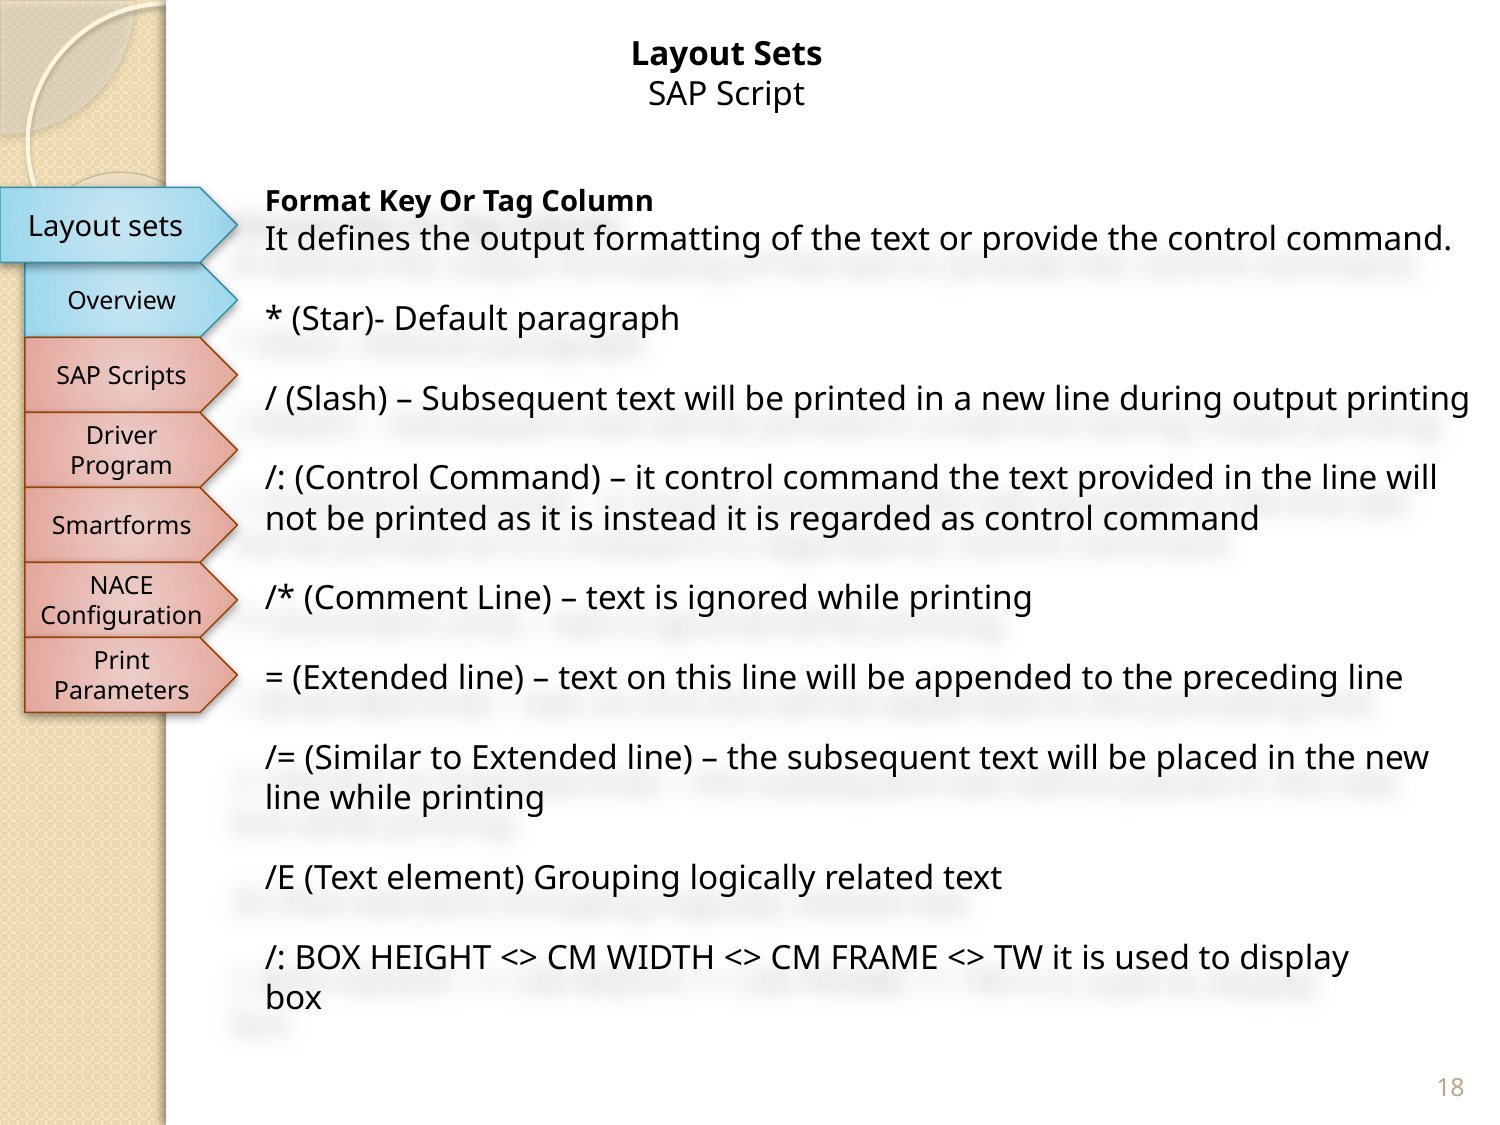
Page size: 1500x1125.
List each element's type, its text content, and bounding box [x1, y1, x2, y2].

text_box SAP Scripts [24, 336, 203, 410]
text_box Format Key Or Tag Column It defines the output formatting of the text or provide the control command. * (Star)- Default paragraph / (Slash) – Subsequent text will be printed in a new line during output printing /: (Control Command) – it control command the text provided in the line will not be printed as it is instead it is regarded as control command /* (Comment Line) – text is ignored while printing = (Extended line) – text on this line will be appended to the preceding line /= (Similar to Extended line) – the subsequent text will be placed in the new line while printing /E (Text element) Grouping logically related text /: BOX HEIGHT <> CM WIDTH <> CM FRAME <> TW it is used to display box [249, 174, 1500, 1024]
text_box Layout sets [0, 186, 210, 264]
text_box Layout Sets SAP Script [615, 24, 838, 120]
text_box Overview [24, 274, 203, 335]
text_box NACE Configuration [24, 561, 203, 635]
text_box Driver Program [24, 411, 203, 485]
text_box Print Parameters [24, 636, 203, 714]
text_box Smartforms [24, 486, 203, 560]
slide_number 18 [1413, 1034, 1488, 1113]
